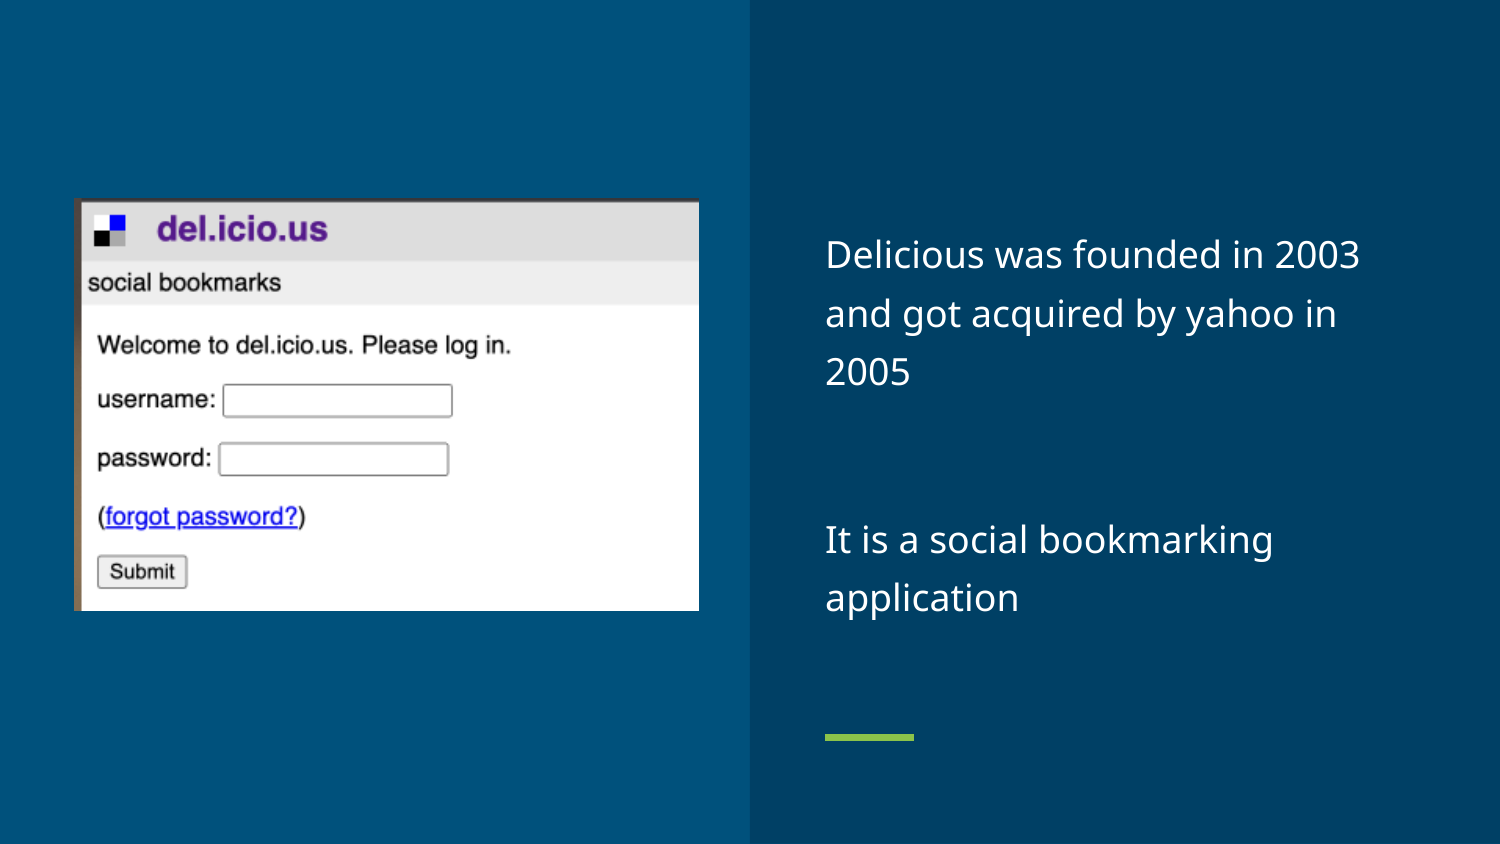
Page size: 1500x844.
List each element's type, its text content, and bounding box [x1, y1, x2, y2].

list Delicious was founded in 2003 and got acquired by yahoo in 2005 It is a social bookmarking application [810, 118, 1440, 725]
picture [75, 199, 698, 610]
